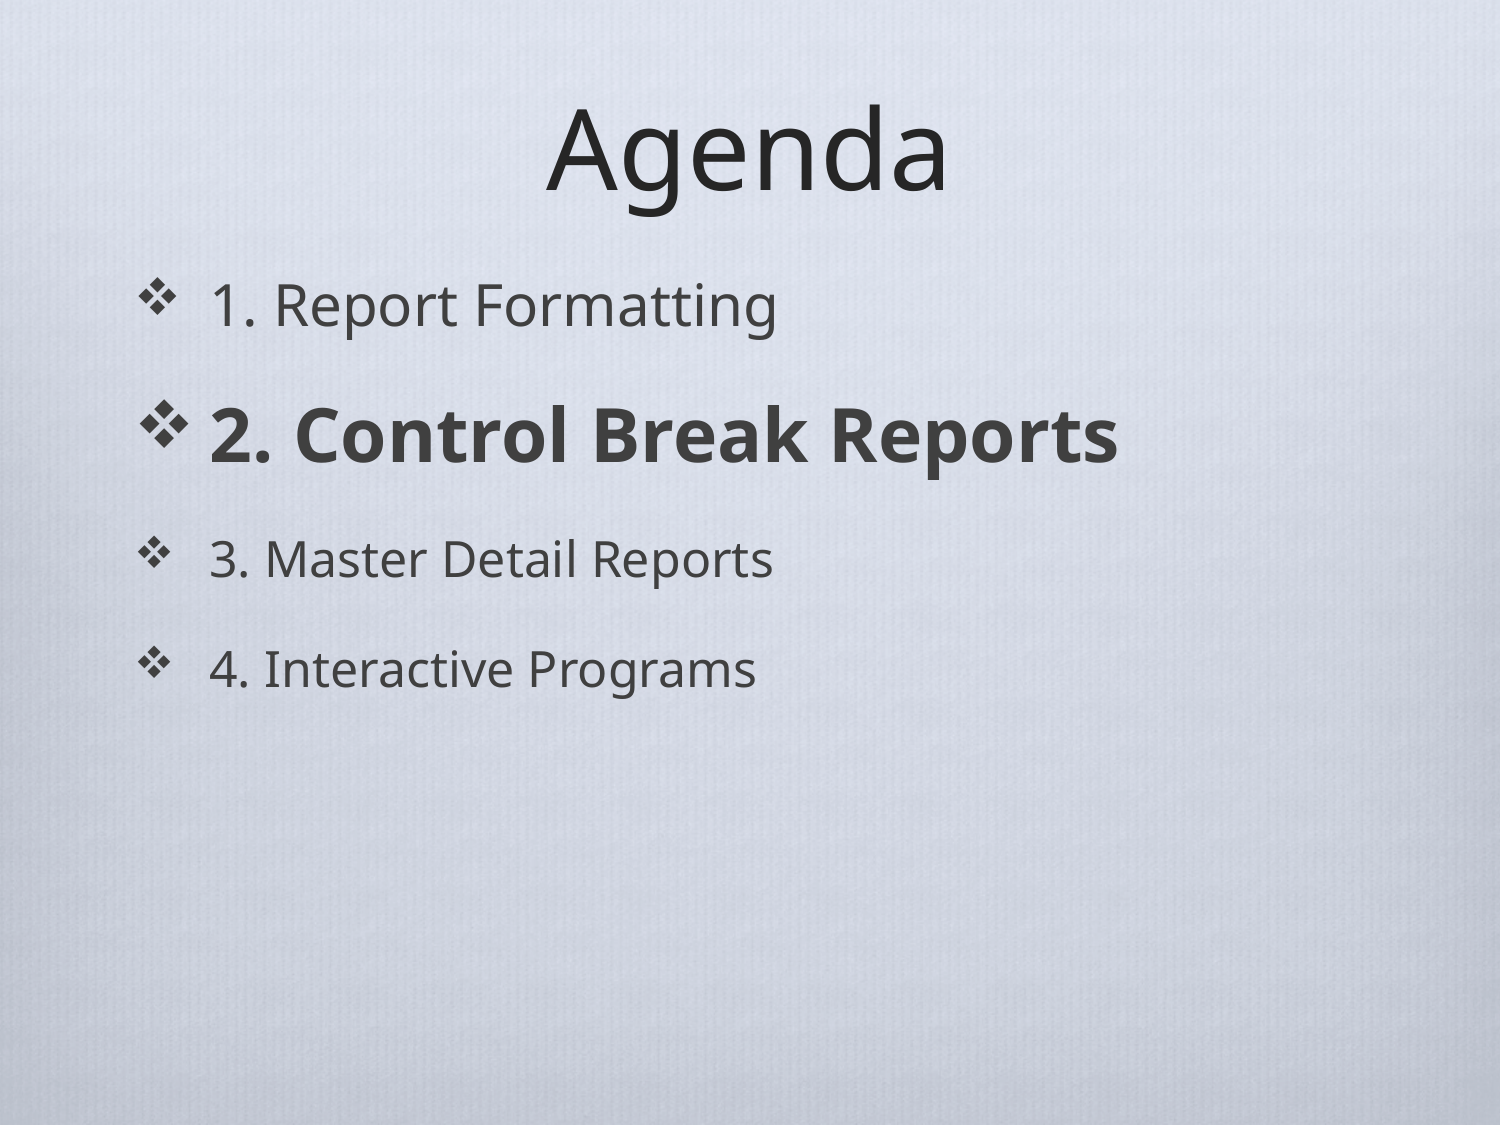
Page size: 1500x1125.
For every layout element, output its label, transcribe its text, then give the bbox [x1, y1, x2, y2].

title Agenda [119, 51, 1381, 240]
list 1. Report Formatting 2. Control Break Reports 3. Master Detail Reports 4. Interactive Programs [119, 260, 1381, 1011]
